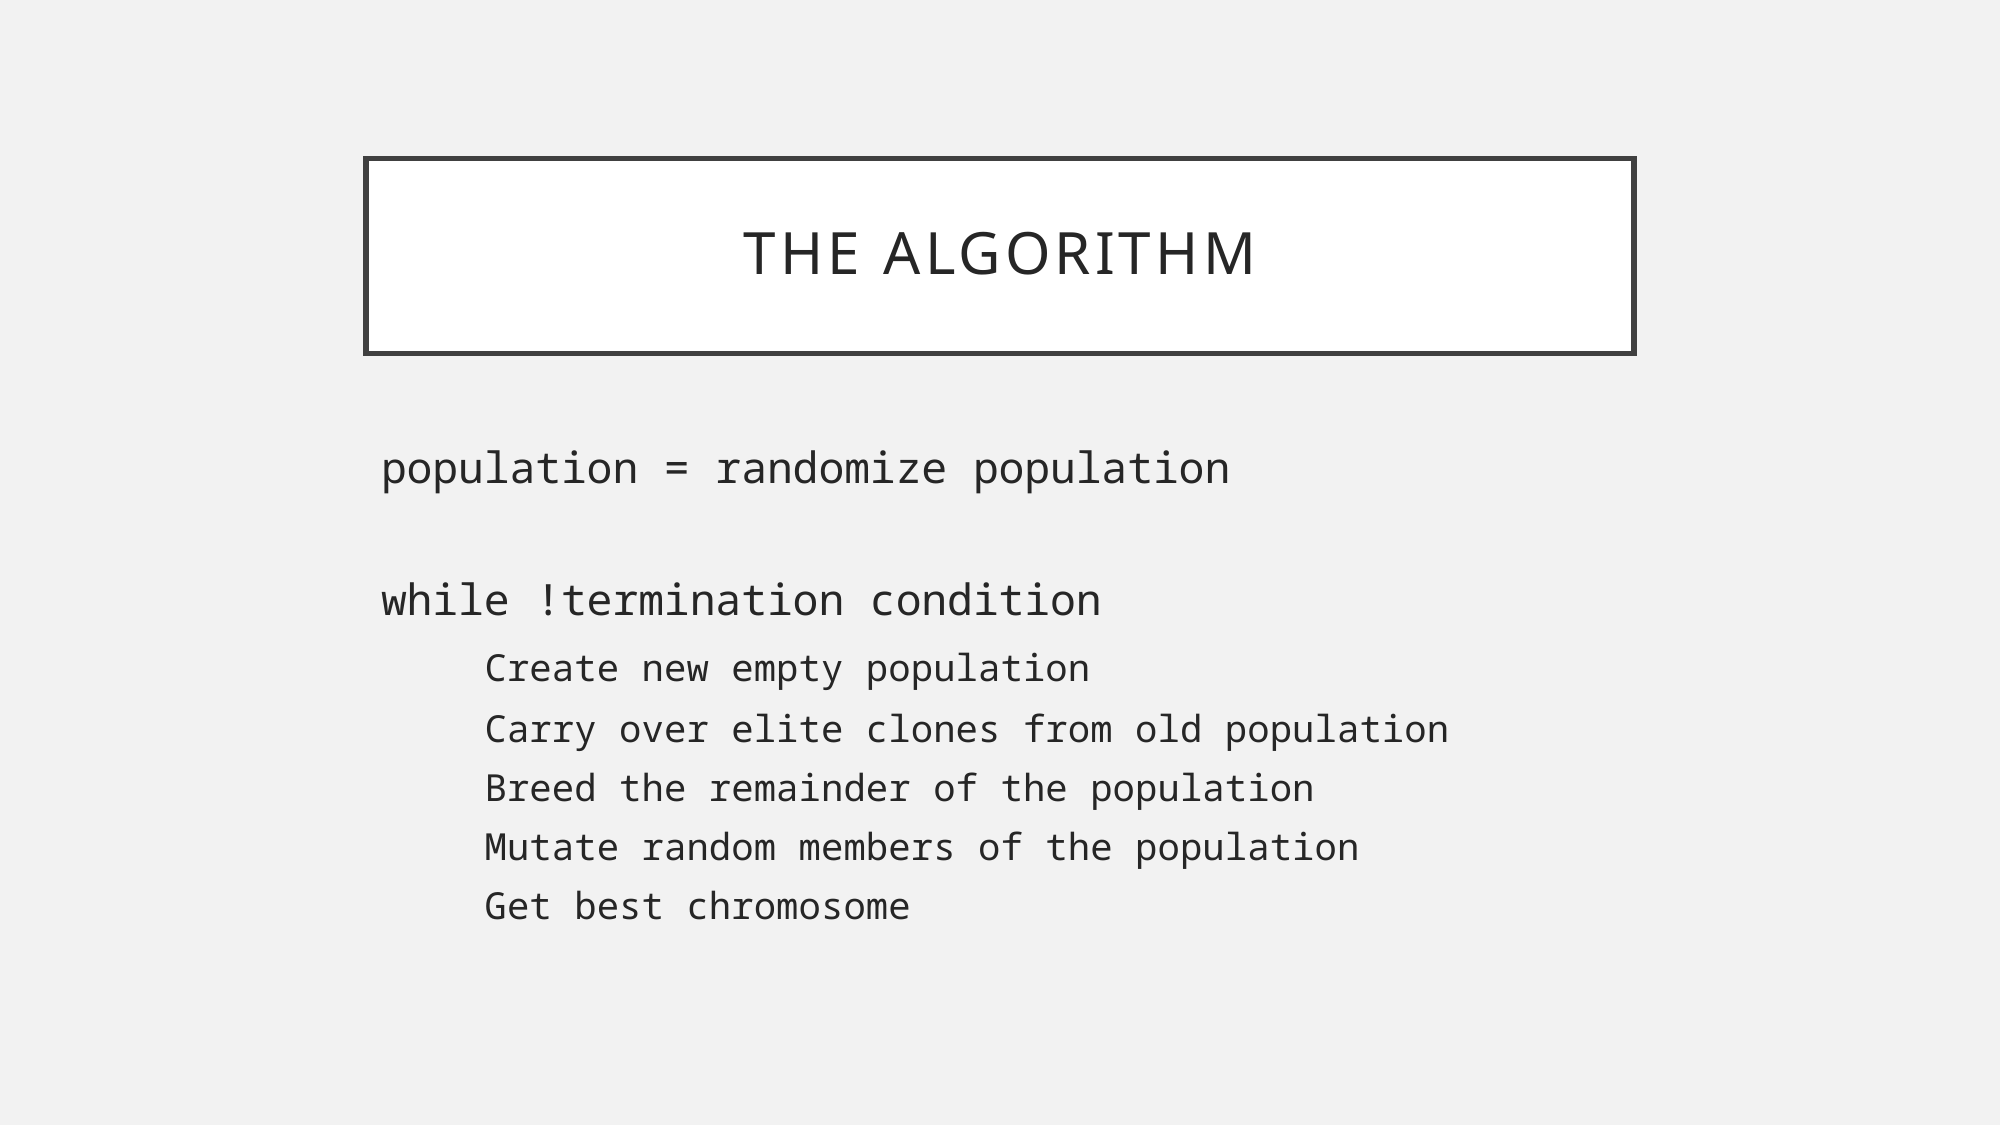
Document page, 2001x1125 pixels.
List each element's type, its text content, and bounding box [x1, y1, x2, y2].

list population = randomize population while !termination condition Create new empty population Carry over elite clones from old population Breed the remainder of the population Mutate random members of the population Get best chromosome [366, 432, 1634, 942]
title The Algorithm [363, 156, 1637, 356]
